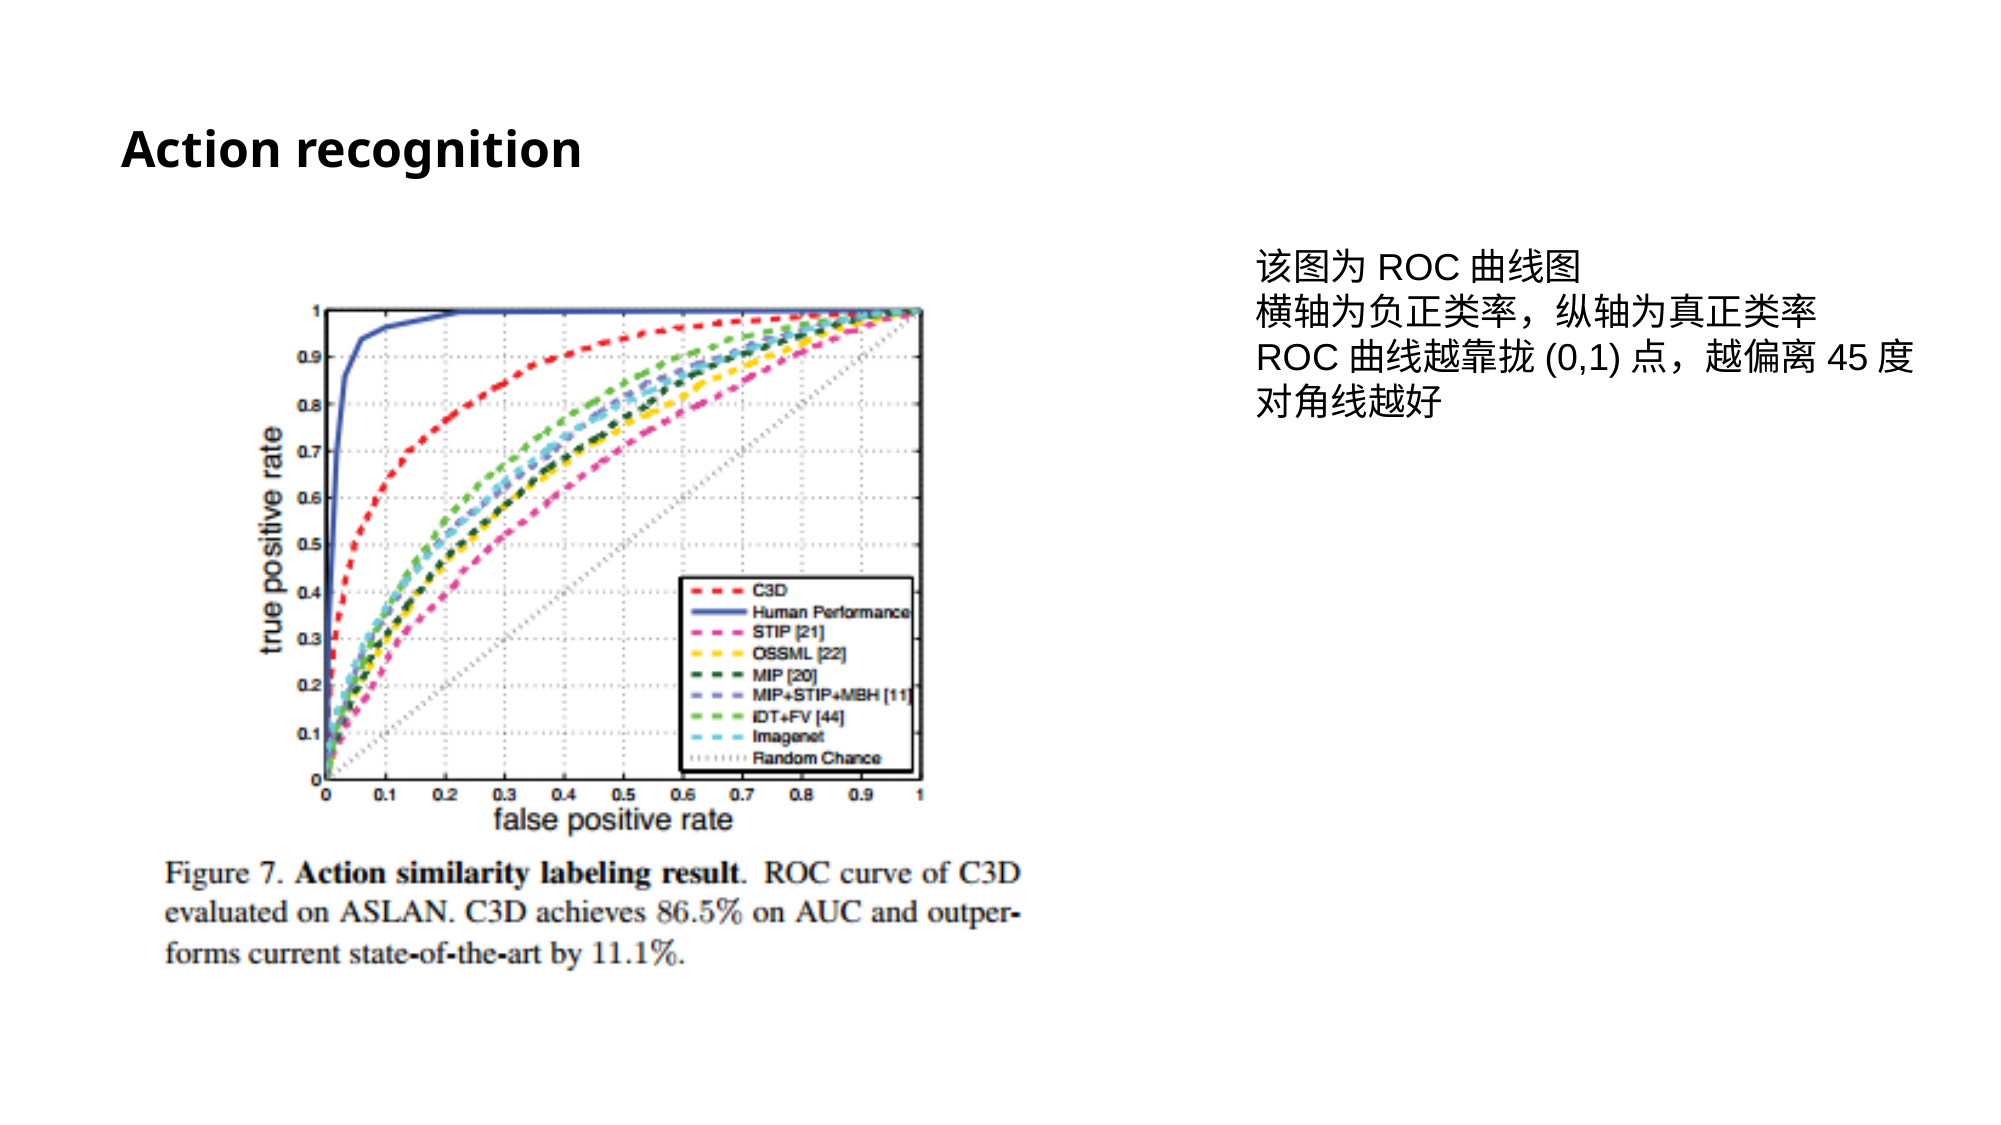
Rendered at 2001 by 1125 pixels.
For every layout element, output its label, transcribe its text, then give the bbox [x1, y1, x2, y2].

text_box 该图为ROC曲线图 横轴为负正类率，纵轴为真正类率 ROC曲线越靠拢(0,1)点，越偏离45度对角线越好 [1241, 235, 1947, 431]
title Action recognition [106, 42, 1832, 260]
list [84, 259, 1087, 986]
